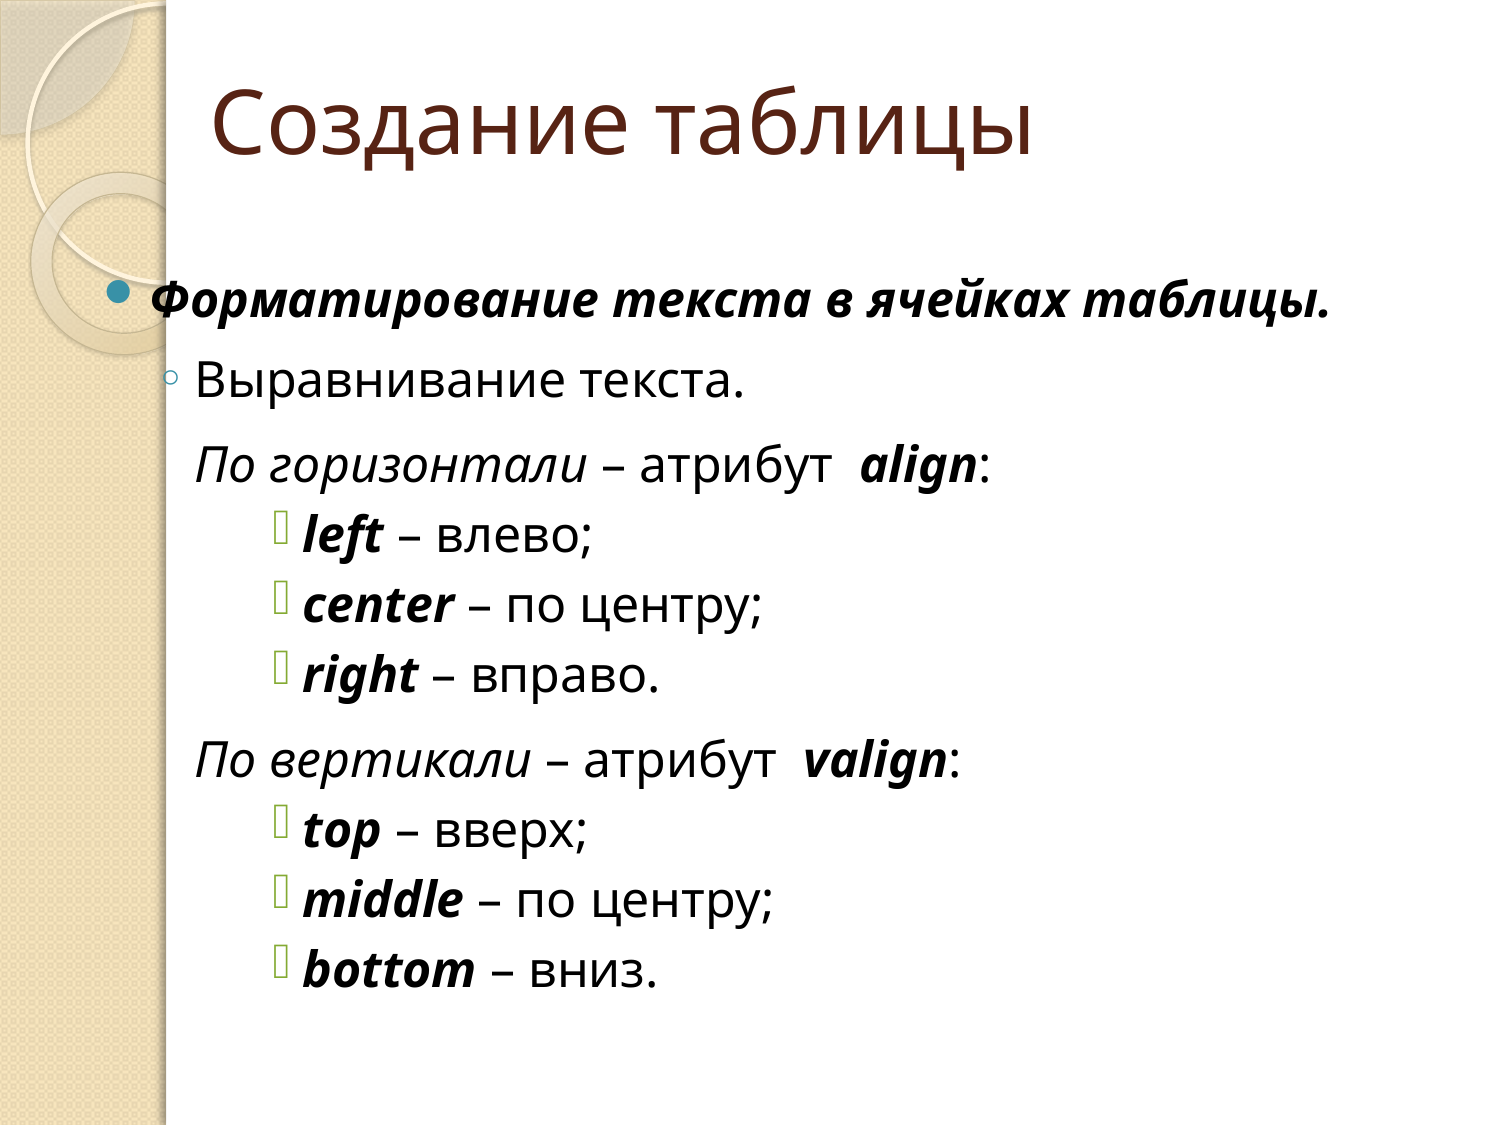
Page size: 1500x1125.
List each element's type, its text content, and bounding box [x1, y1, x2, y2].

title Создание таблицы [194, 0, 1500, 238]
list Форматирование текста в ячейках таблицы. Выравнивание текста. По горизонтали – атрибут align: left – влево; center – по центру; right – вправо. По вертикали – атрибут valign: top – вверх; middle – по центру; bottom – вниз. [75, 259, 1425, 1075]
